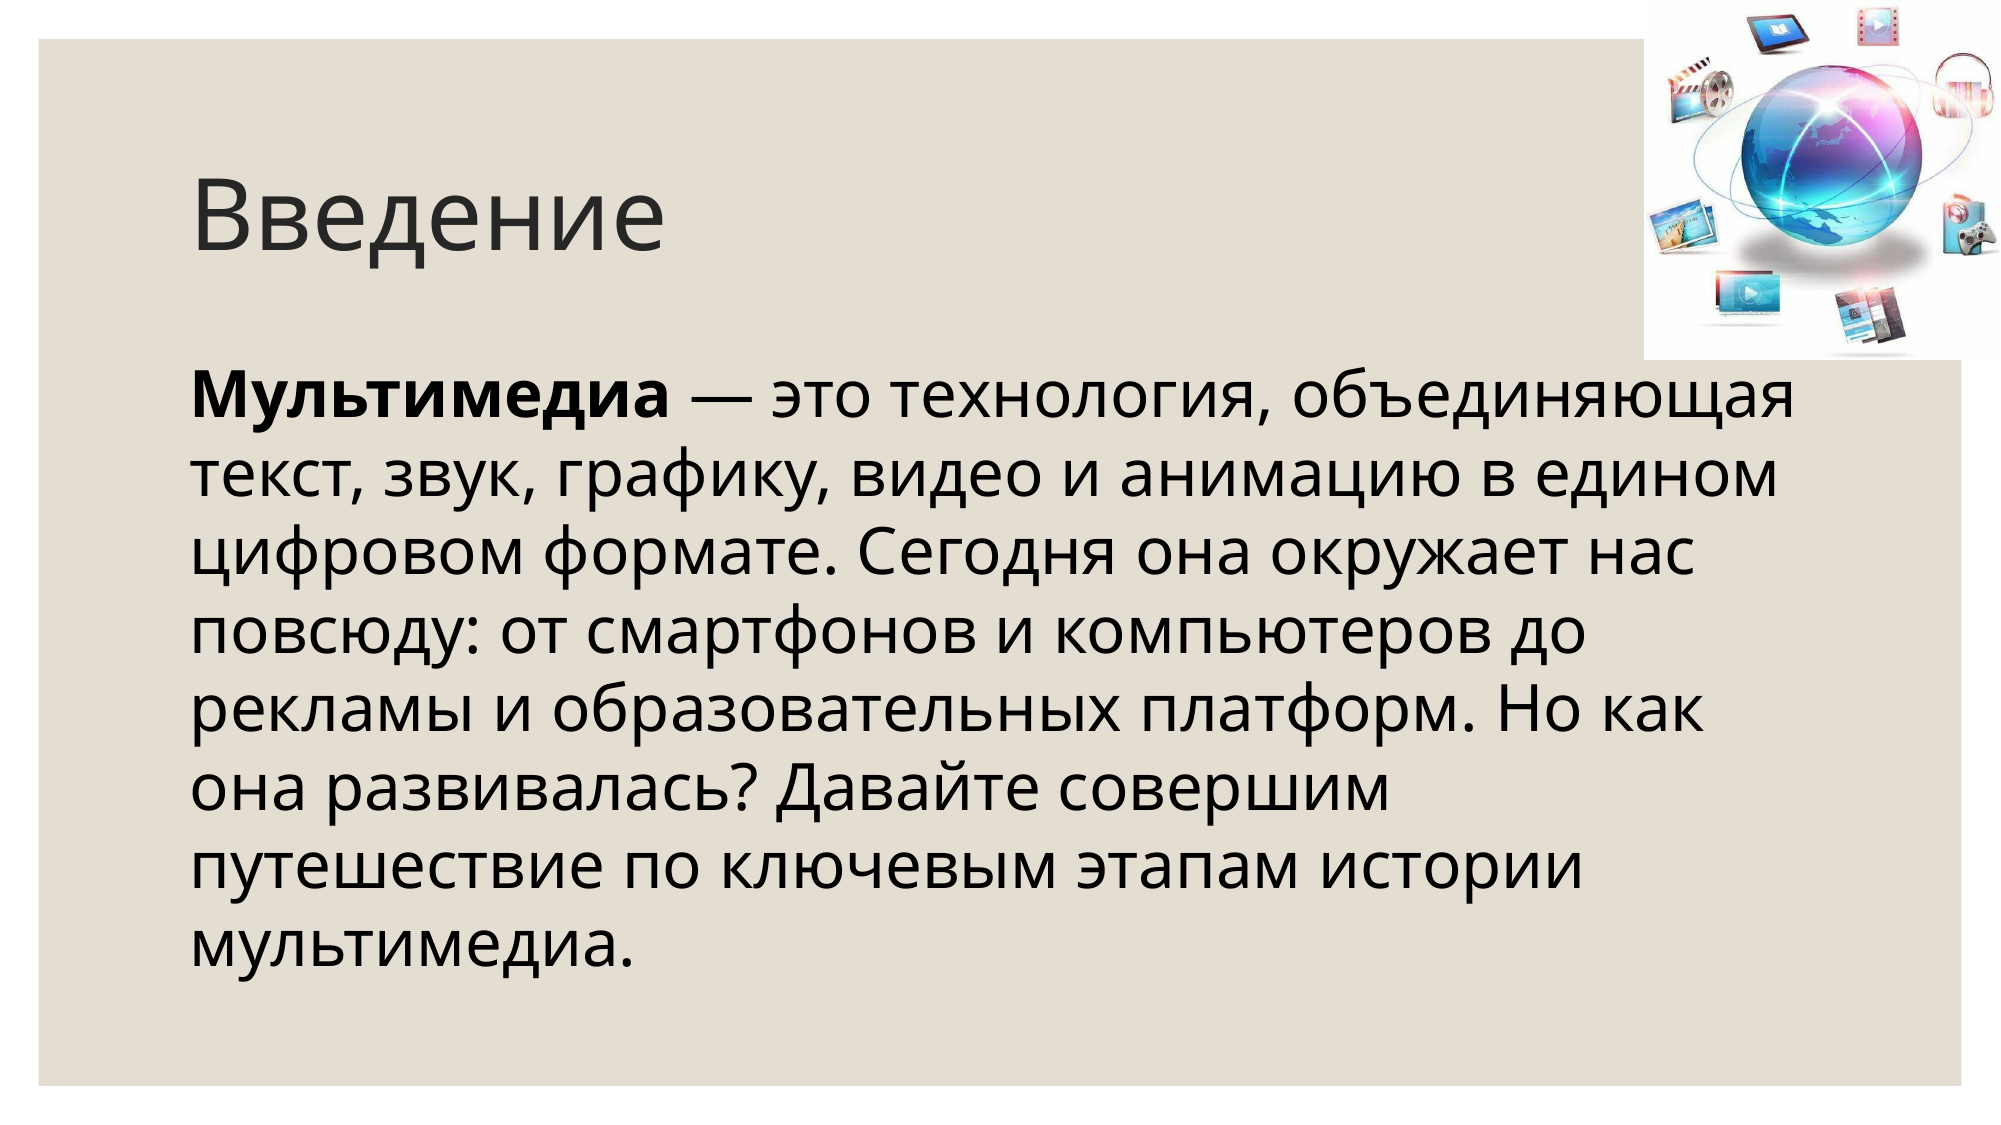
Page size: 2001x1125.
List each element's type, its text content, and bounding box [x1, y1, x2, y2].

picture [1644, 0, 2000, 360]
title Введение [174, 105, 1639, 331]
list Мультимедиа — это технология, объединяющая текст, звук, графику, видео и анимацию в едином цифровом формате. Сегодня она окружает нас повсюду: от смартфонов и компьютеров до рекламы и образовательных платформ. Но как она развивалась? Давайте совершим путешествие по ключевым этапам истории мультимедиа. [174, 345, 1825, 990]
